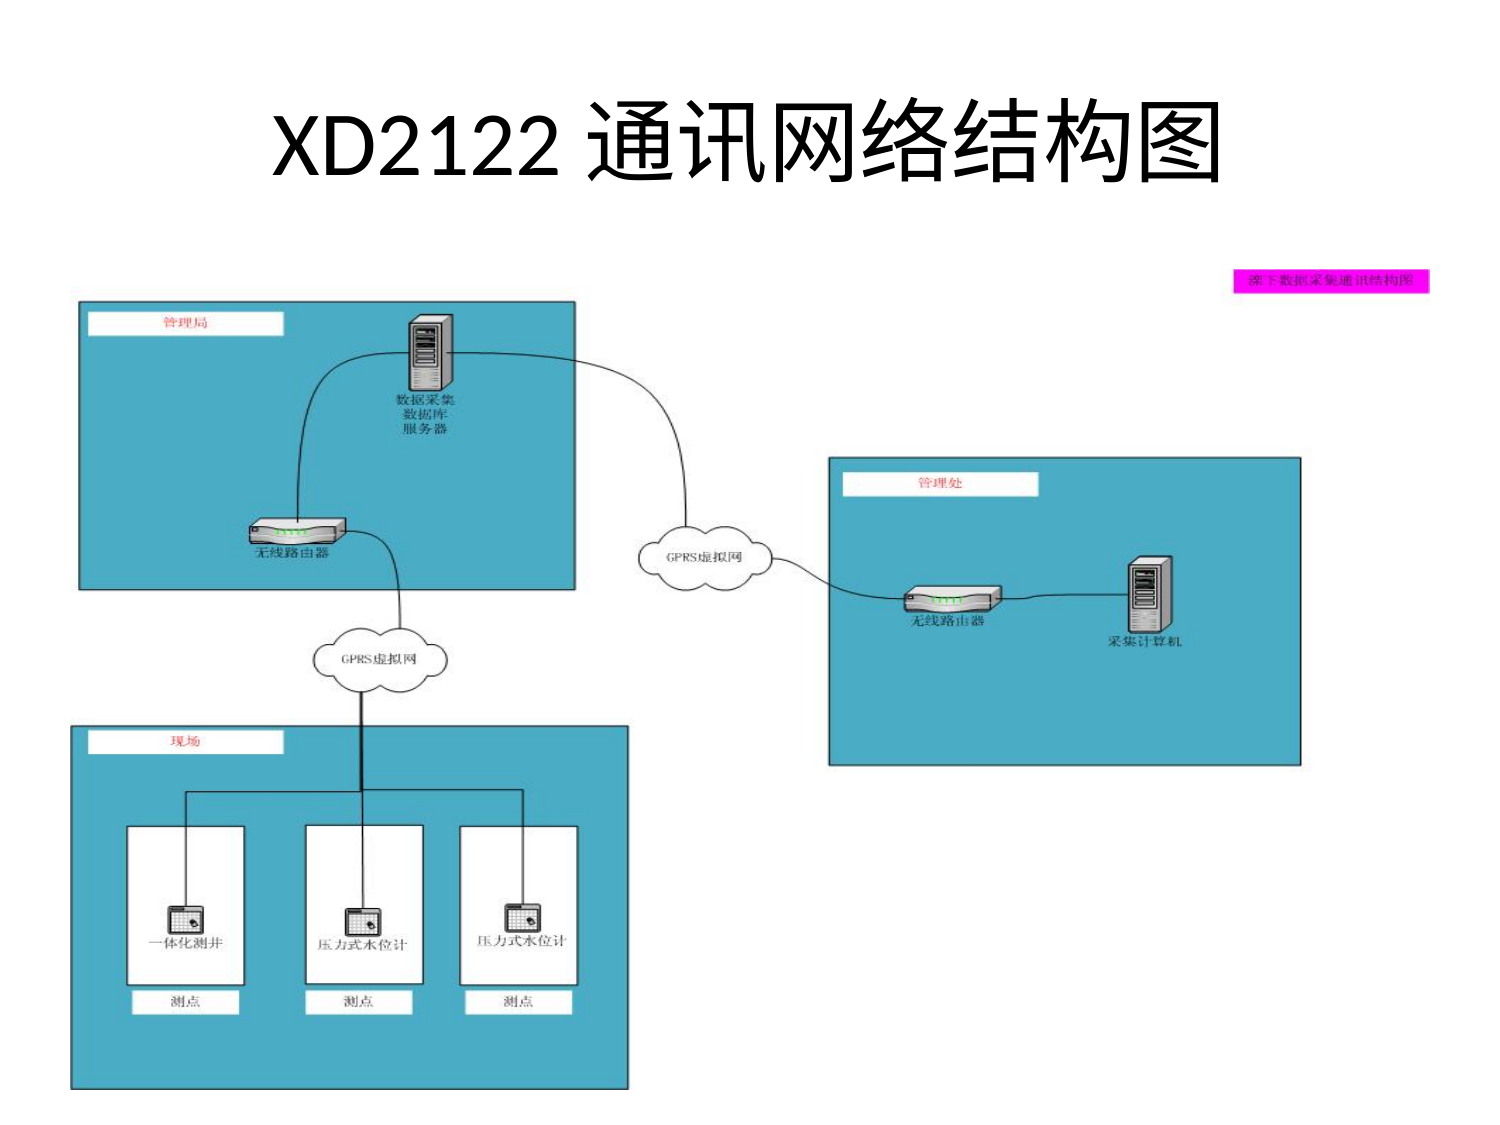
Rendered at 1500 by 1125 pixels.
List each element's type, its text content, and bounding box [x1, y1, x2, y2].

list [70, 269, 1430, 1091]
title XD2122通讯网络结构图 [75, 45, 1425, 233]
